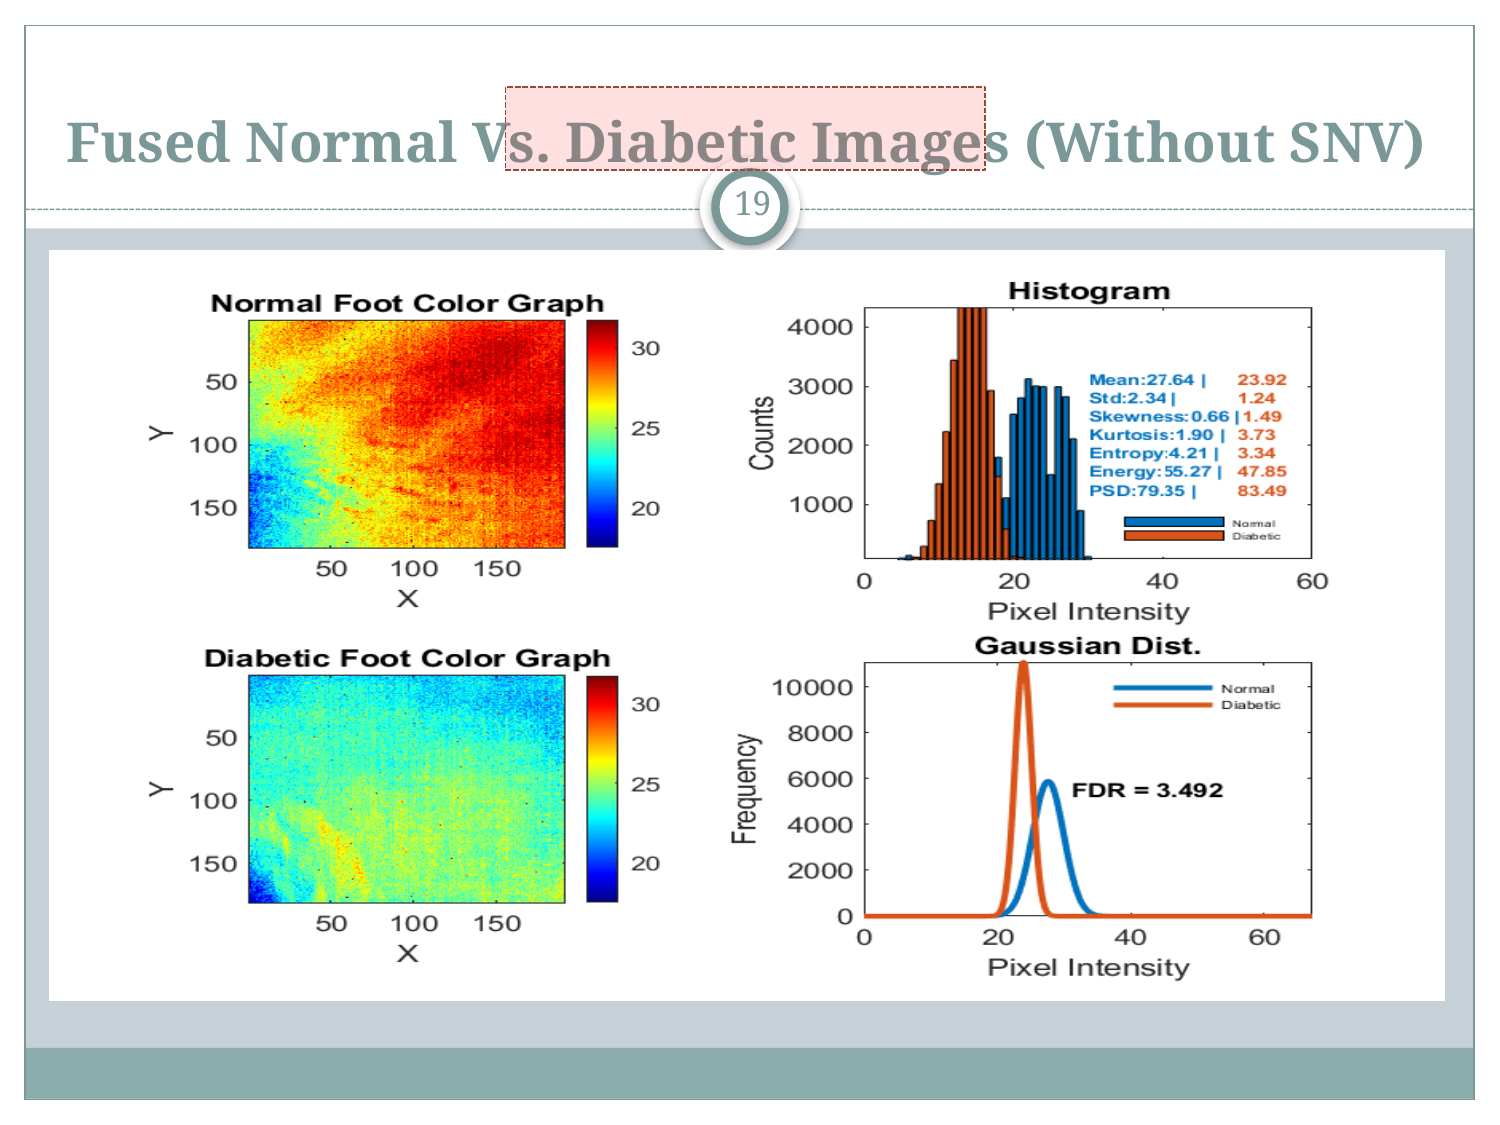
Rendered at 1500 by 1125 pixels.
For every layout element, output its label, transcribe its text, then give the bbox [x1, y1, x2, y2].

slide_number 19 [715, 171, 791, 241]
text_box [505, 86, 986, 171]
title Fused Normal Vs. Diabetic Images (Without SNV) [47, 36, 1447, 181]
picture [49, 250, 1445, 1001]
